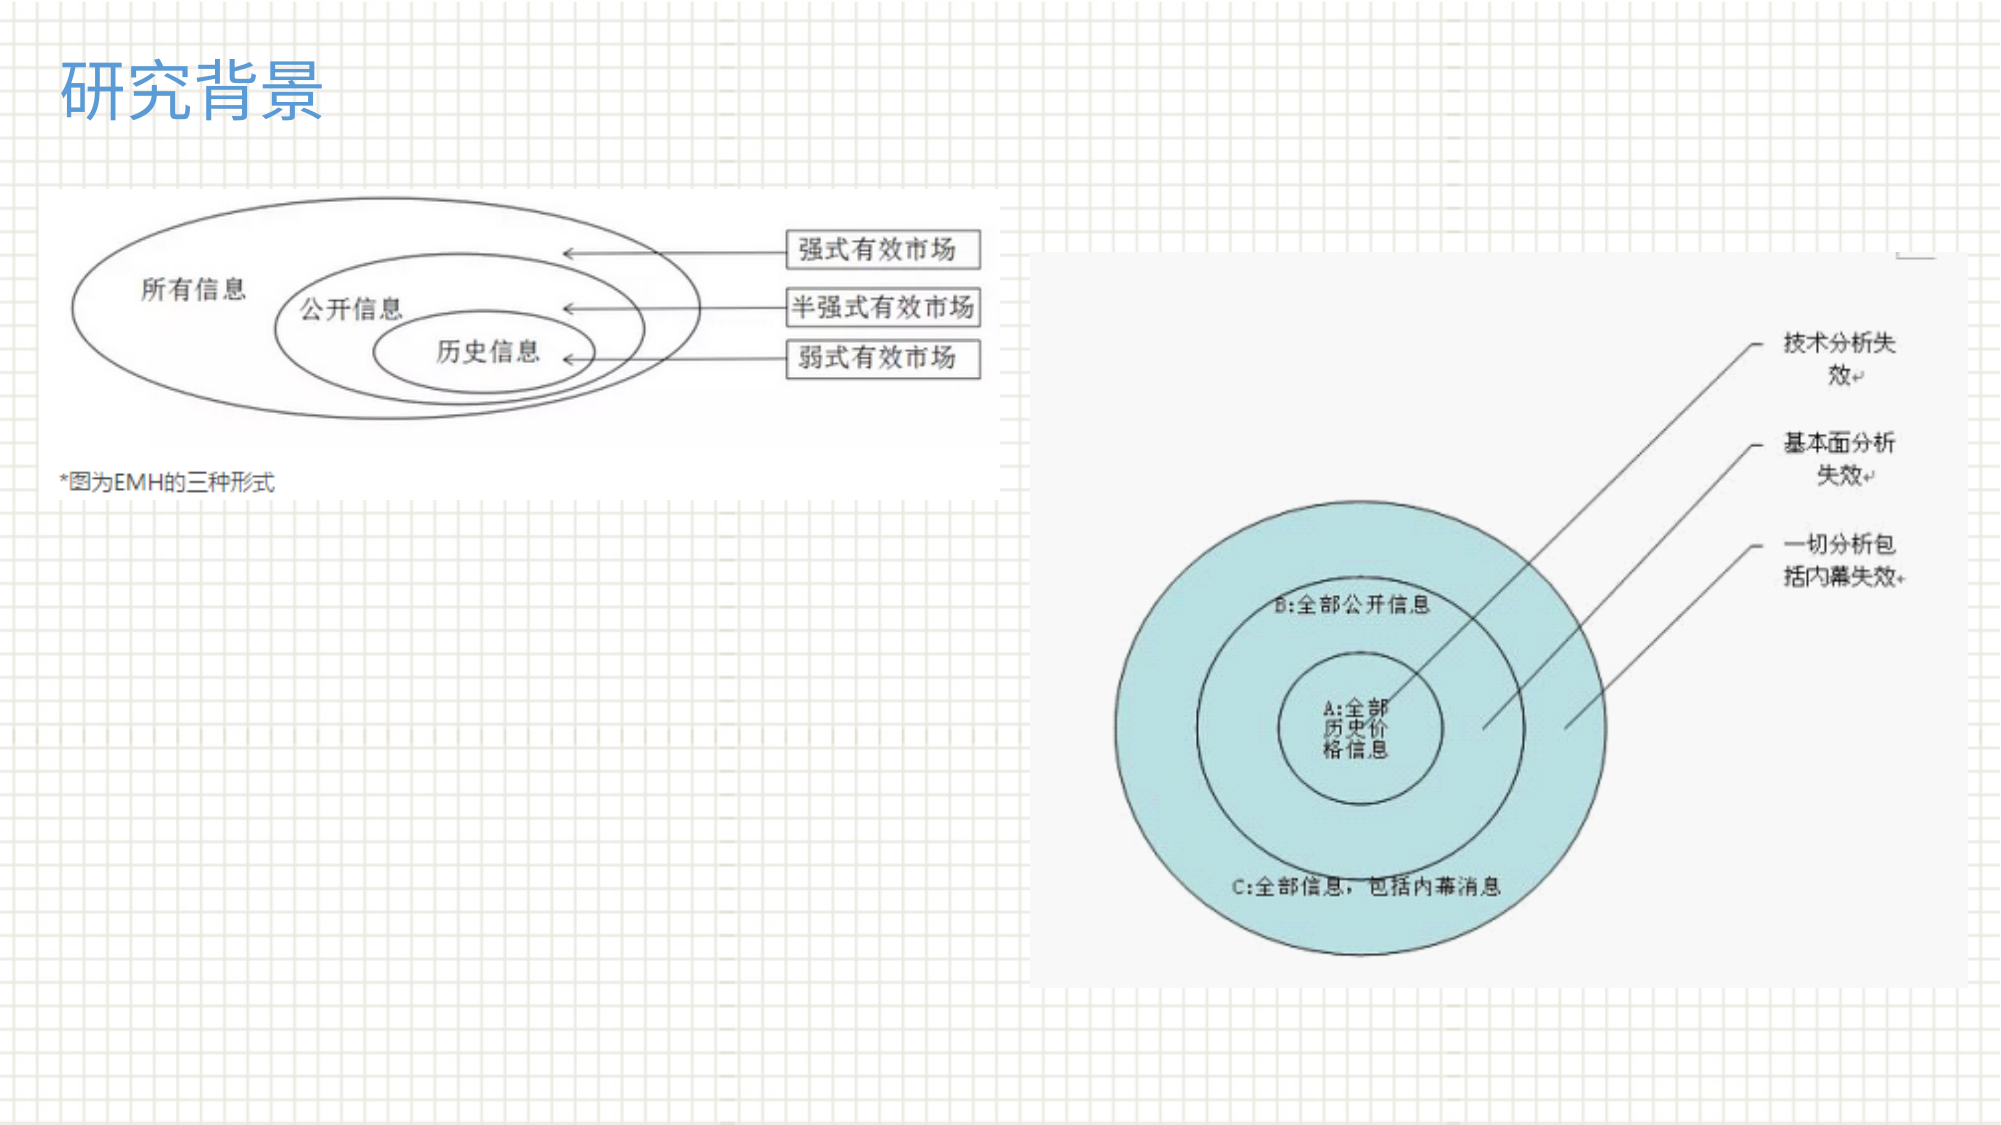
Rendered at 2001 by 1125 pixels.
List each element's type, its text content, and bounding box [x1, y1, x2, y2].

picture [0, 0, 2001, 1125]
text_box 研究背景 [39, 38, 565, 139]
